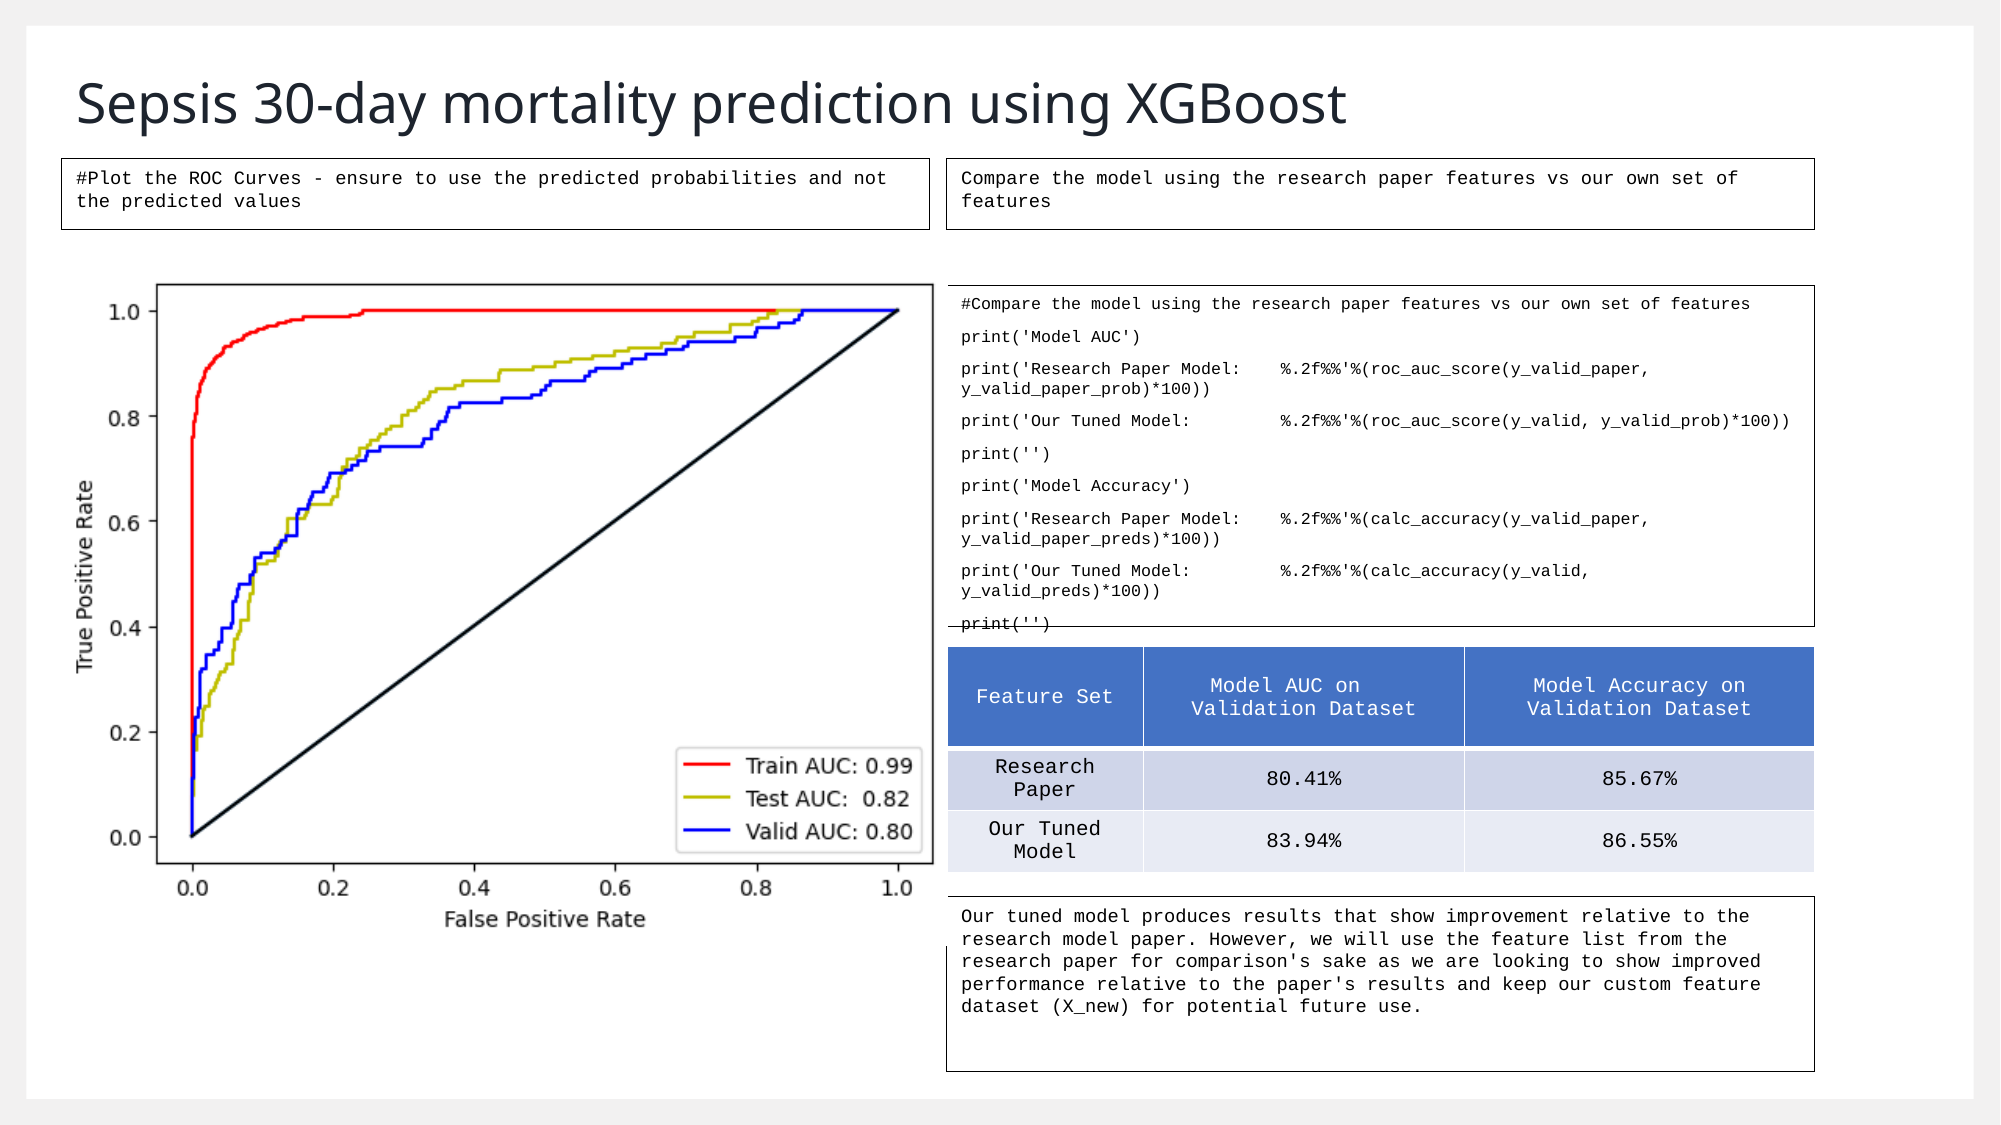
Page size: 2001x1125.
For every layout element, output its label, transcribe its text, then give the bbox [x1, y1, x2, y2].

table_cell Our Tuned Model [948, 811, 1143, 872]
table_cell 85.67% [1465, 751, 1814, 810]
table_cell 83.94% [1144, 811, 1464, 872]
table_header Feature Set [948, 647, 1143, 746]
list #Plot the ROC Curves - ensure to use the predicted probabilities and not the predicted values [61, 158, 930, 230]
text_box Our tuned model produces results that show improvement relative to the research model paper. However, we will use the feature list from the research paper for comparison's sake as we are looking to show improved performance relative to the paper's results and keep our custom feature dataset (X_new) for potential future use. [946, 896, 1815, 1072]
table_header Model Accuracy on Validation Dataset [1465, 647, 1814, 746]
text_box Compare the model using the research paper features vs our own set of features [946, 158, 1815, 230]
picture [61, 270, 948, 946]
table_cell 86.55% [1465, 811, 1814, 872]
title Sepsis 30-day mortality prediction using XGBoost [61, 53, 1724, 142]
table_cell Research Paper [948, 751, 1143, 810]
table_header Model AUC on Validation Dataset [1144, 647, 1464, 746]
text_box #Compare the model using the research paper features vs our own set of features print('Model AUC') print('Research Paper Model: %.2f%%'%(roc_auc_score(y_valid_paper, y_valid_paper_prob)*100)) print('Our Tuned Model: %.2f%%'%(roc_auc_score(y_valid, y_valid_prob)*100)) print('') print('Model Accuracy') print('Research Paper Model: %.2f%%'%(calc_accuracy(y_valid_paper, y_valid_paper_preds)*100)) print('Our Tuned Model: %.2f%%'%(calc_accuracy(y_valid, y_valid_preds)*100)) print('') [948, 285, 1815, 627]
table_cell 80.41% [1144, 751, 1464, 810]
